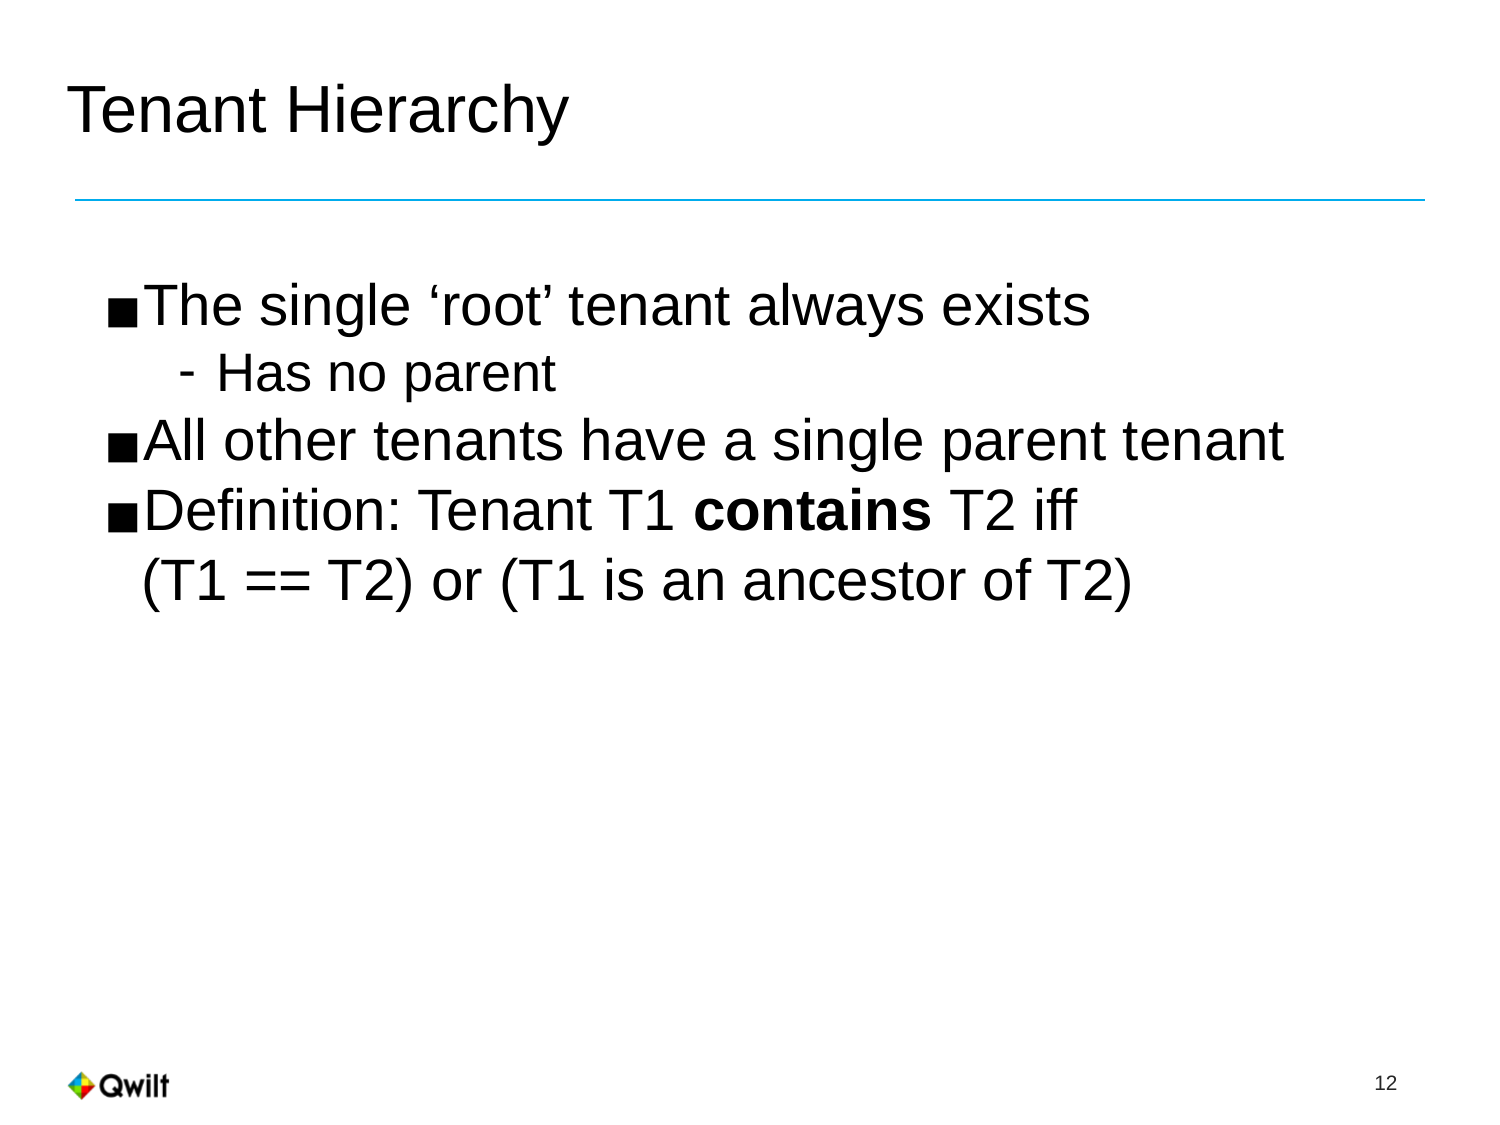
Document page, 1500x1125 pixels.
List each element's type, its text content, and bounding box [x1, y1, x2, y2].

picture [51, 1062, 188, 1109]
title Tenant Hierarchy [51, 37, 1463, 175]
list The single ‘root’ tenant always exists Has no parent All other tenants have a single parent tenant Definition: Tenant T1 contains T2 iff (T1 == T2) or (T1 is an ancestor of T2) [51, 252, 1449, 1000]
slide_number 12 [1353, 1062, 1438, 1110]
